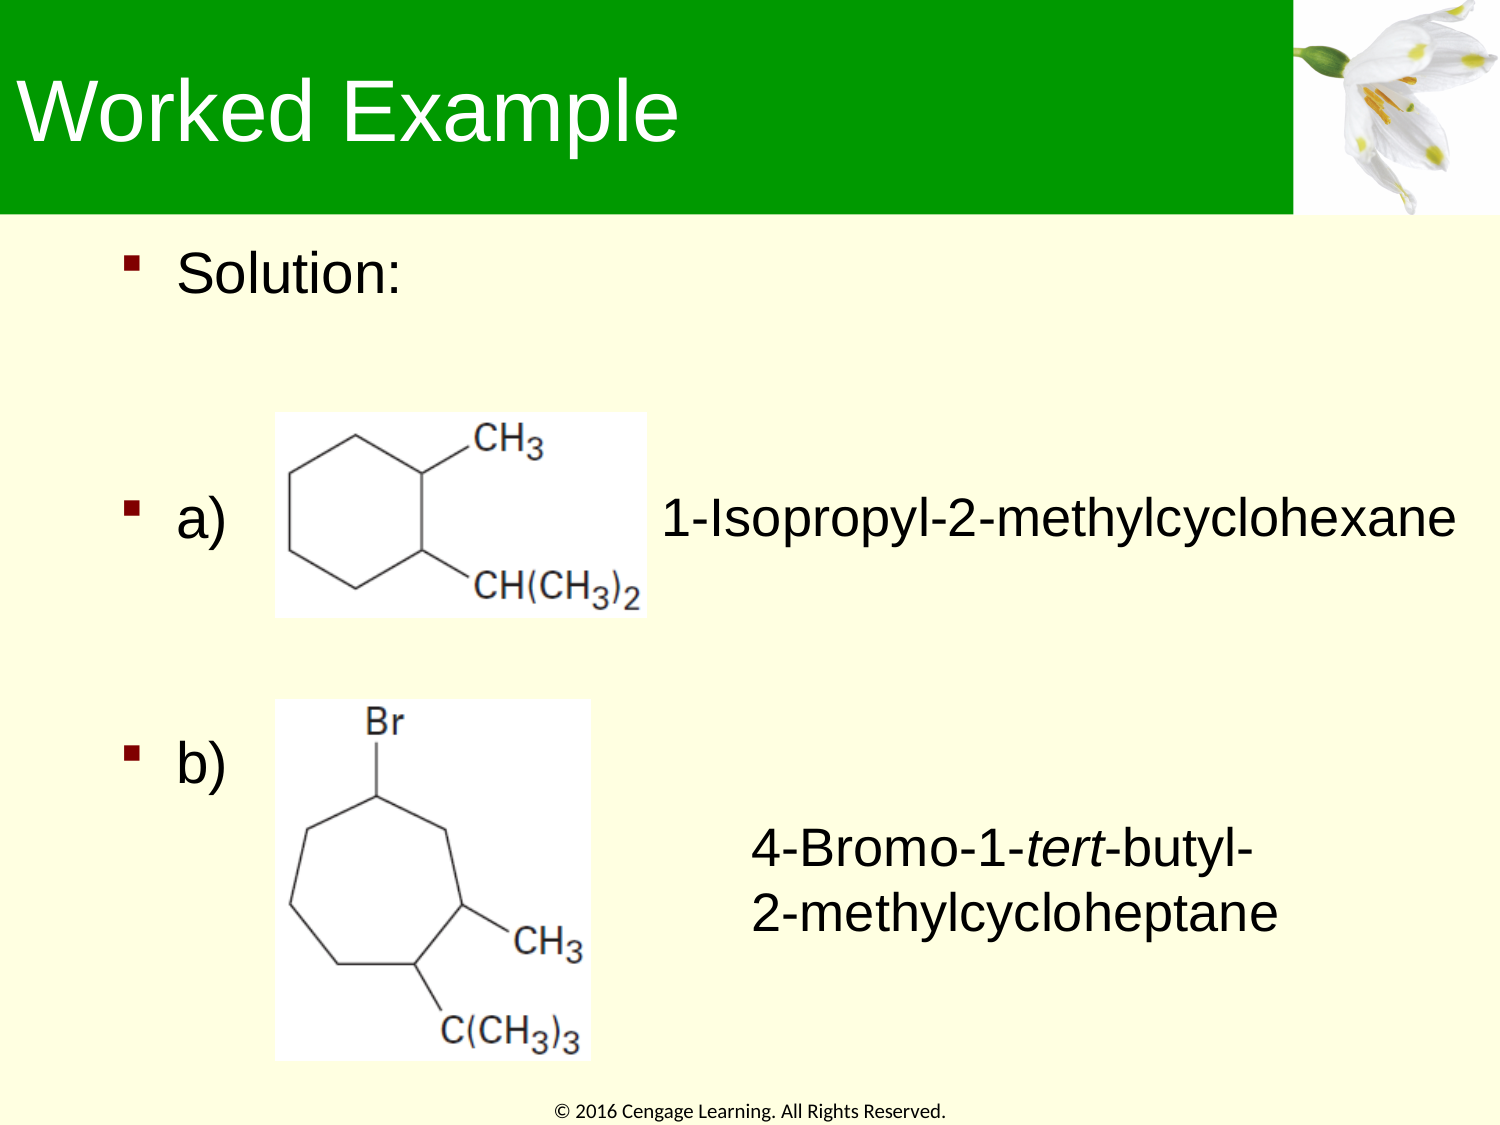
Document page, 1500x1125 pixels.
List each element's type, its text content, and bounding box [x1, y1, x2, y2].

list Solution: a) b) [103, 227, 1450, 1065]
text_box 4-Bromo-1-tert-butyl- 2-methylcycloheptane [736, 804, 1340, 950]
picture [1293, 0, 1500, 215]
title Worked Example [0, 0, 1288, 213]
text_box 1-Isopropyl-2-methylcyclohexane [651, 474, 1475, 555]
picture [274, 412, 648, 618]
picture [274, 699, 591, 1062]
